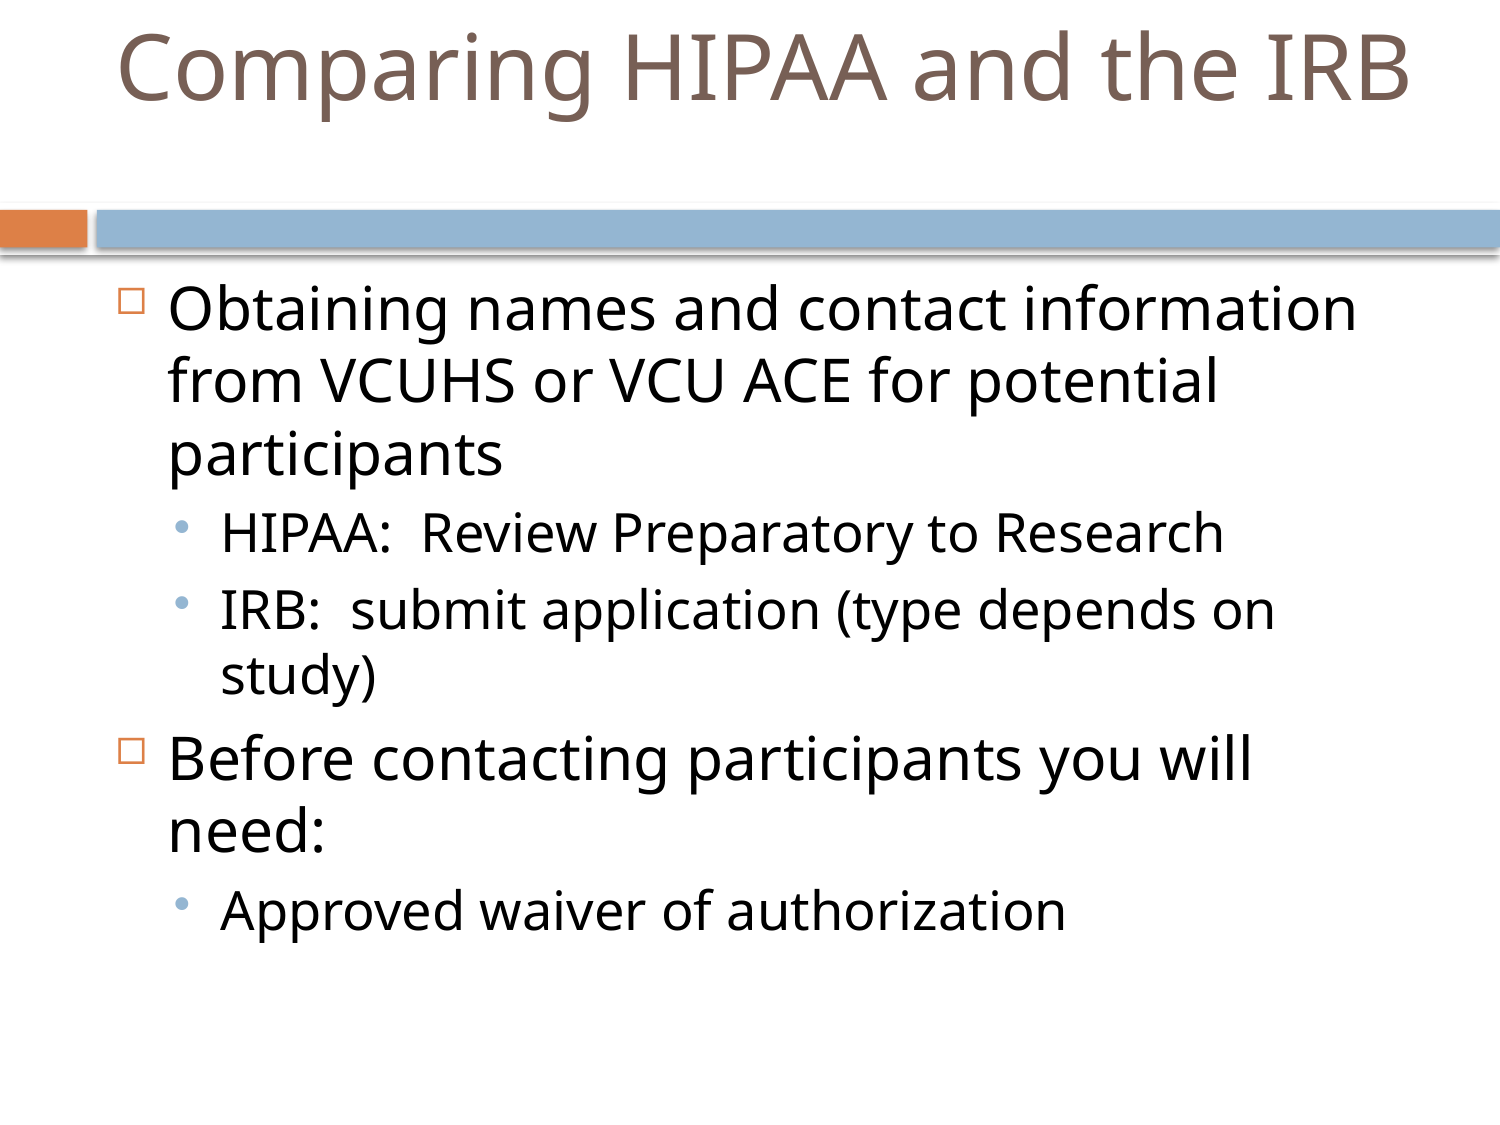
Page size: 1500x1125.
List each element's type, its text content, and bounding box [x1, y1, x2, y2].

list Obtaining names and contact information from VCUHS or VCU ACE for potential participants HIPAA: Review Preparatory to Research IRB: submit application (type depends on study) Before contacting participants you will need: Approved waiver of authorization [100, 262, 1439, 1001]
title Comparing HIPAA and the IRB [100, 37, 1439, 201]
